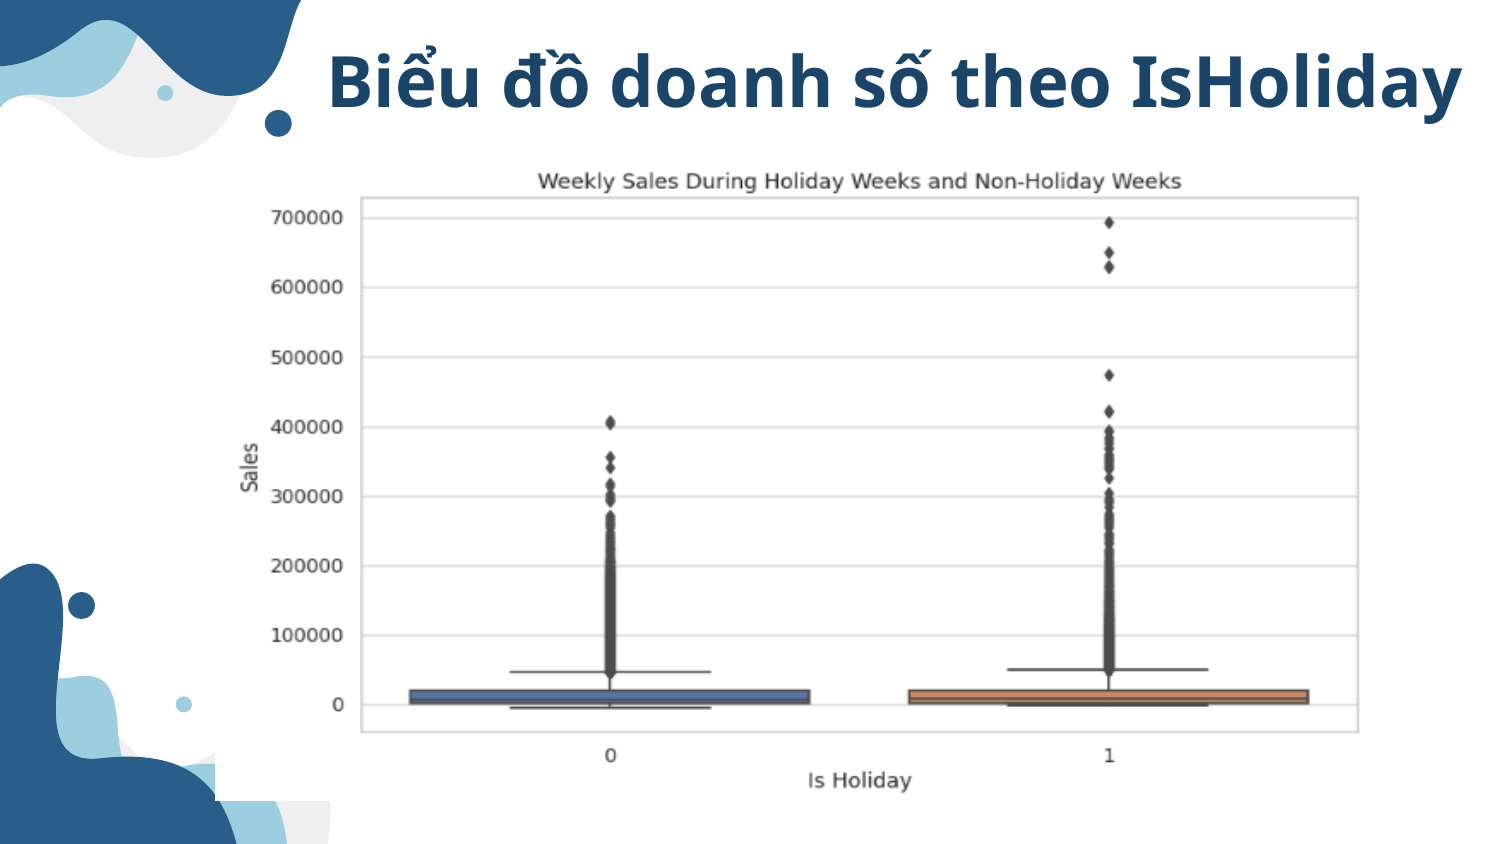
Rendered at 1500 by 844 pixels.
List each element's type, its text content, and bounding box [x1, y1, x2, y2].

picture [215, 158, 1387, 802]
title Biểu đồ doanh số theo IsHoliday [250, 22, 1479, 136]
